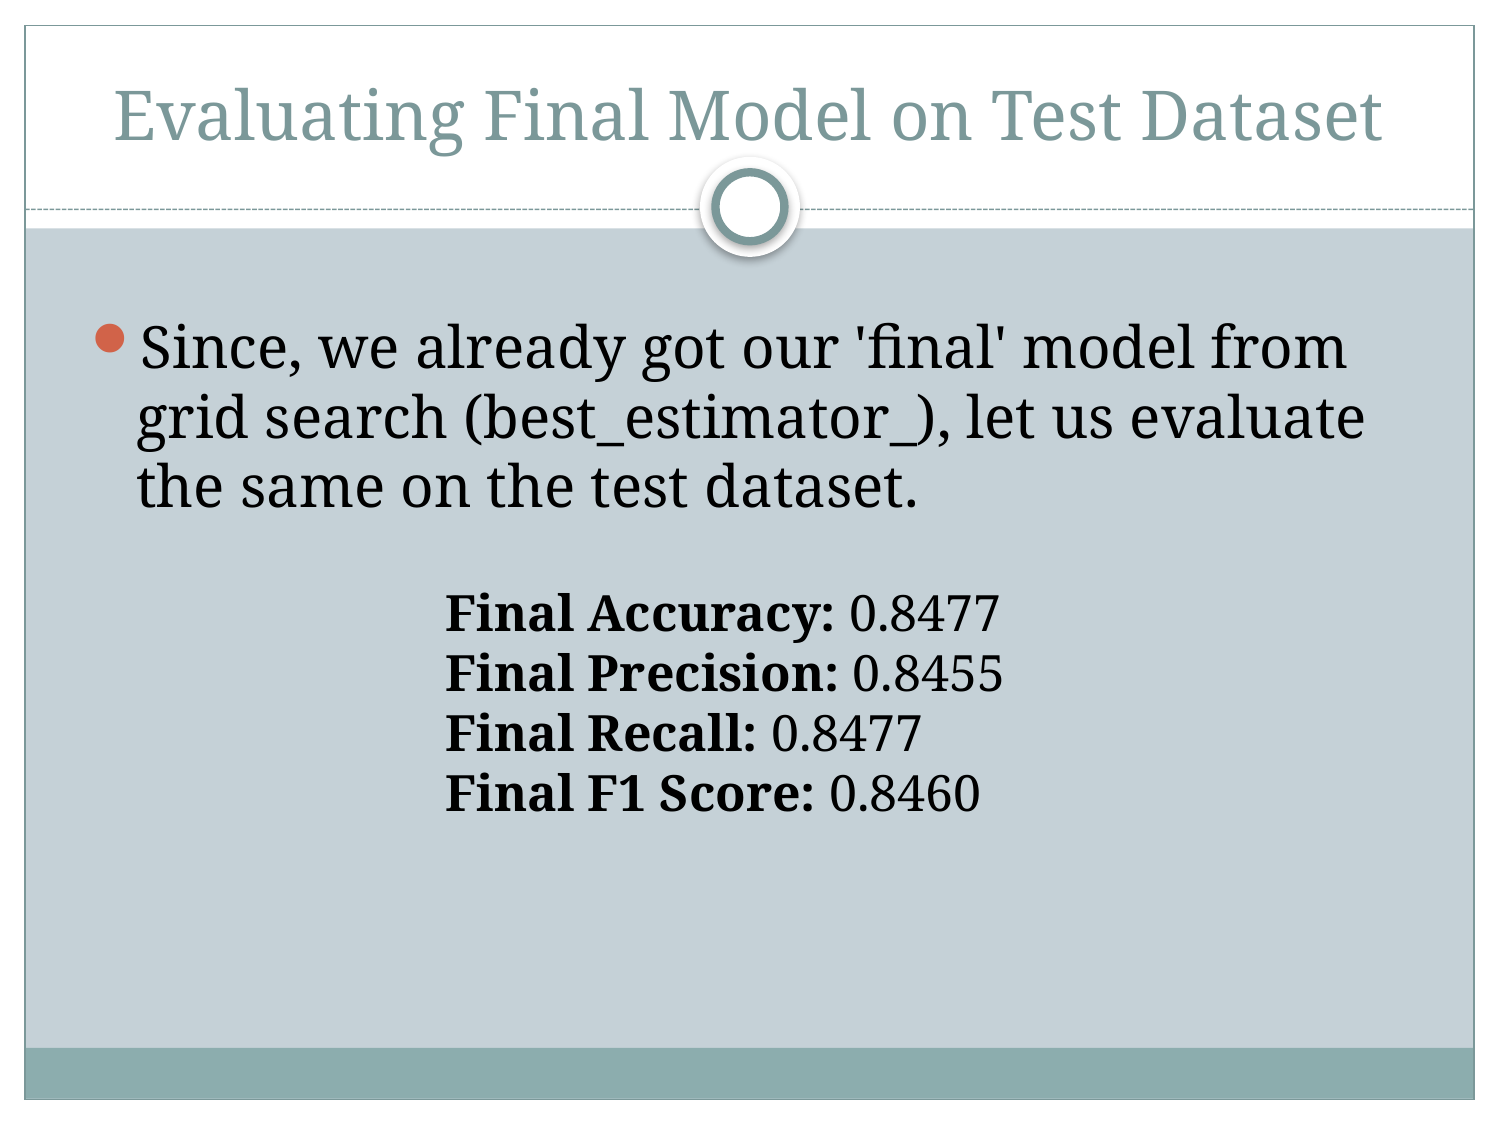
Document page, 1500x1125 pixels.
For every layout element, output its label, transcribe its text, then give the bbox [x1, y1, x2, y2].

title Evaluating Final Model on Test Dataset [49, 37, 1450, 162]
list Since, we already got our 'final' model from grid search (best_estimator_), let us evaluate the same on the test dataset. [76, 302, 1427, 575]
text_box Final Accuracy: 0.8477 Final Precision: 0.8455 Final Recall: 0.8477 Final F1 Score: 0.8460 [431, 574, 1128, 874]
